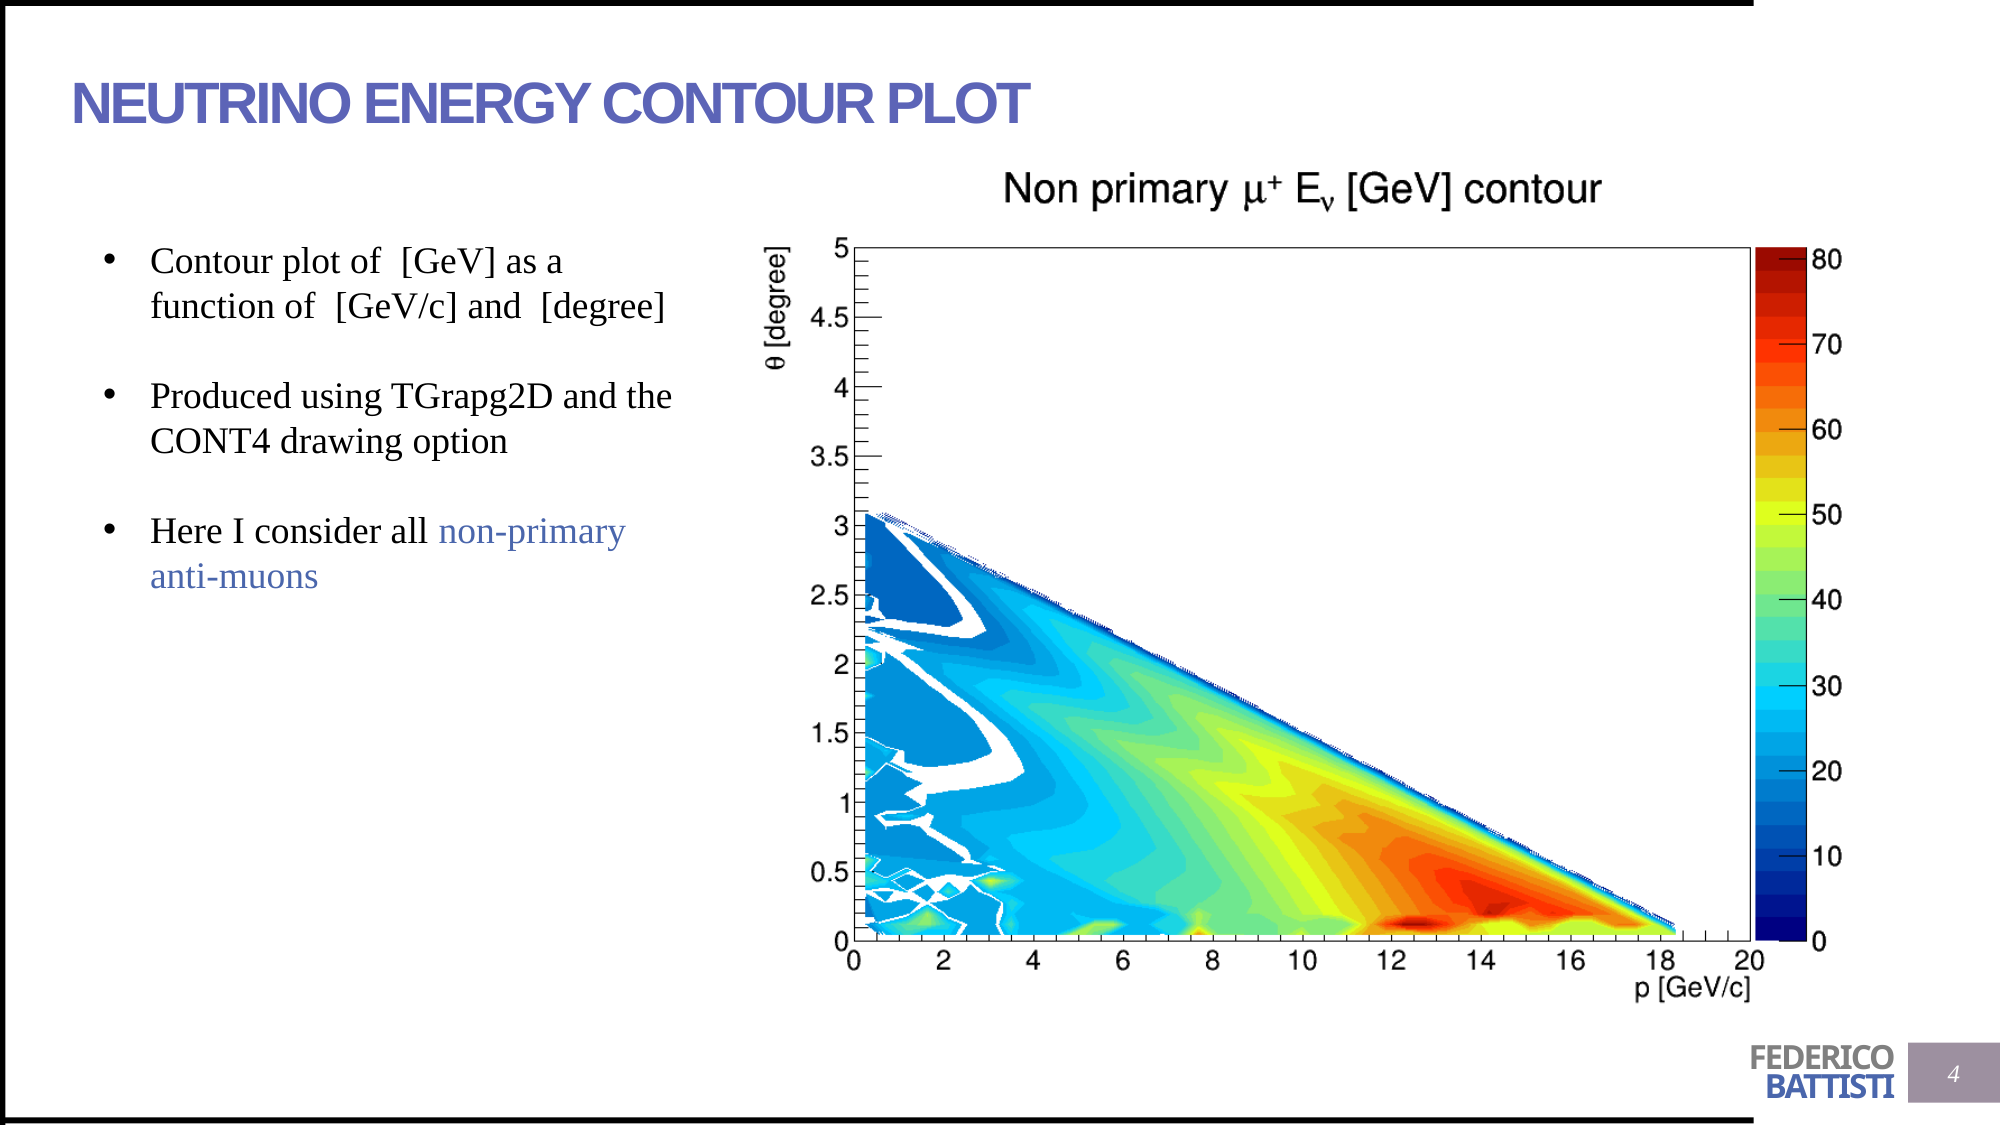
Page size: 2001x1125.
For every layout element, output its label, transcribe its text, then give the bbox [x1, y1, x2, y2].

title Neutrino energy Contour plot [70, 67, 1781, 142]
picture [743, 161, 1862, 1028]
slide_number 4 [1931, 1050, 1977, 1096]
